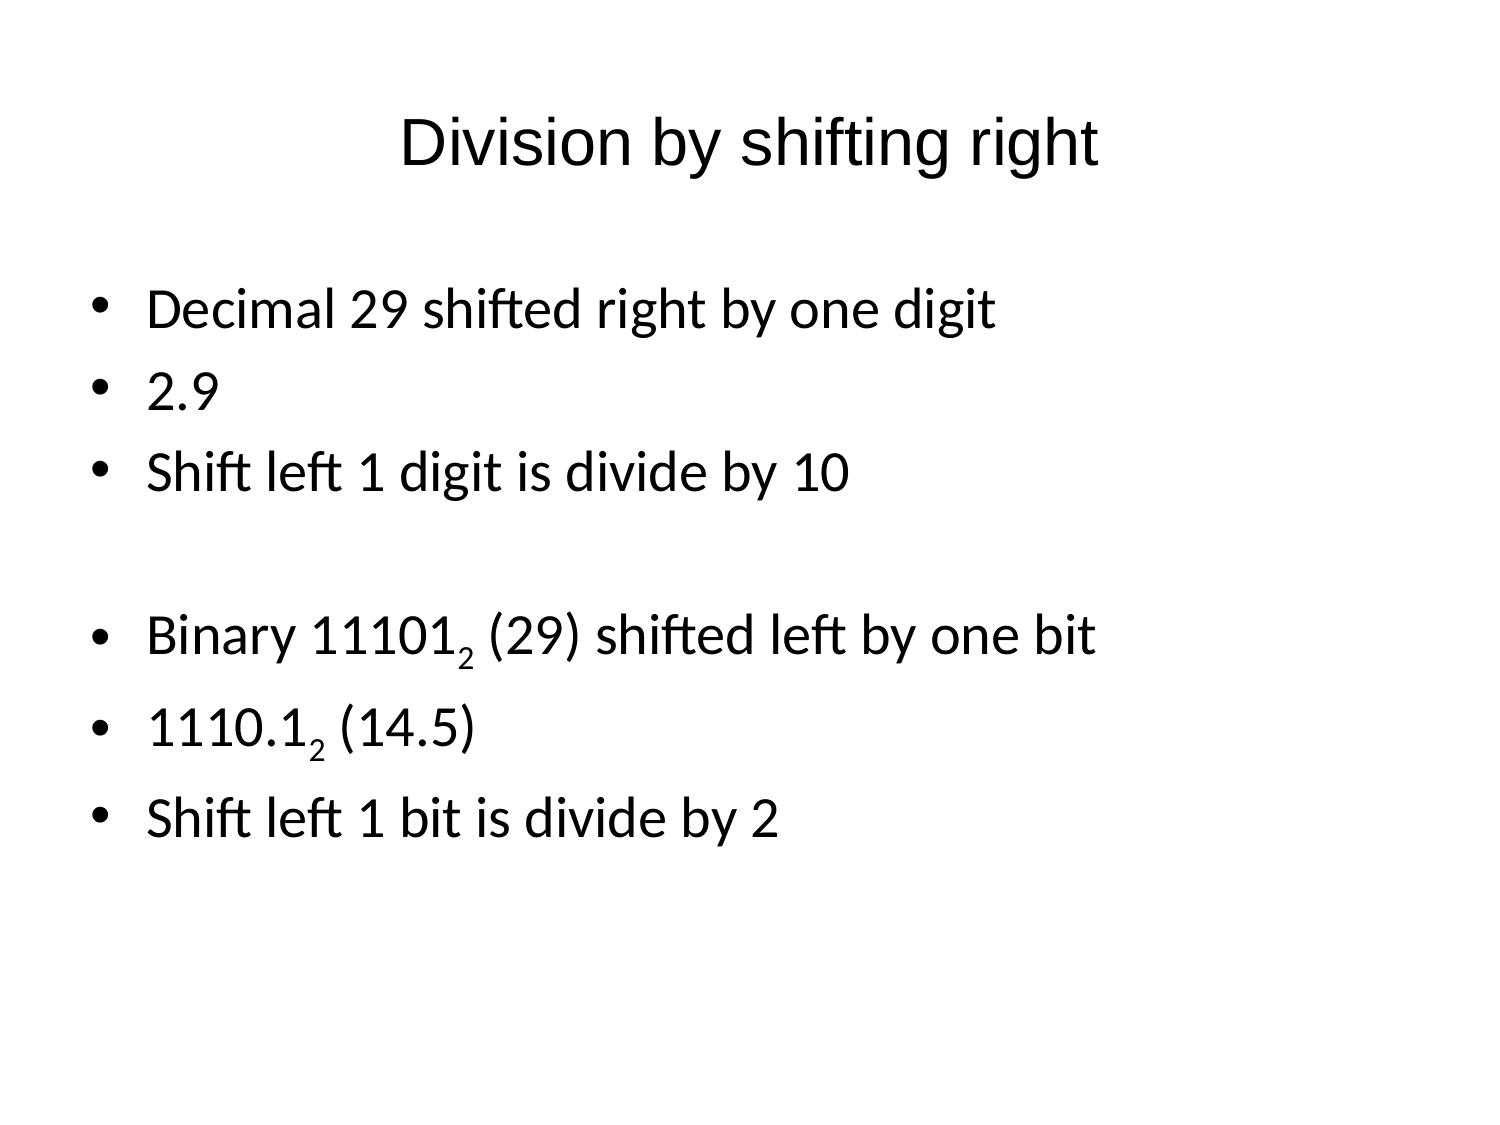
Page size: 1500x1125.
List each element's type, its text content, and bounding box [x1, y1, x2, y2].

title Division by shifting right [75, 45, 1425, 233]
list Decimal 29 shifted right by one digit 2.9 Shift left 1 digit is divide by 10 Binary 111012 (29) shifted left by one bit 1110.12 (14.5) Shift left 1 bit is divide by 2 [75, 262, 1425, 1005]
